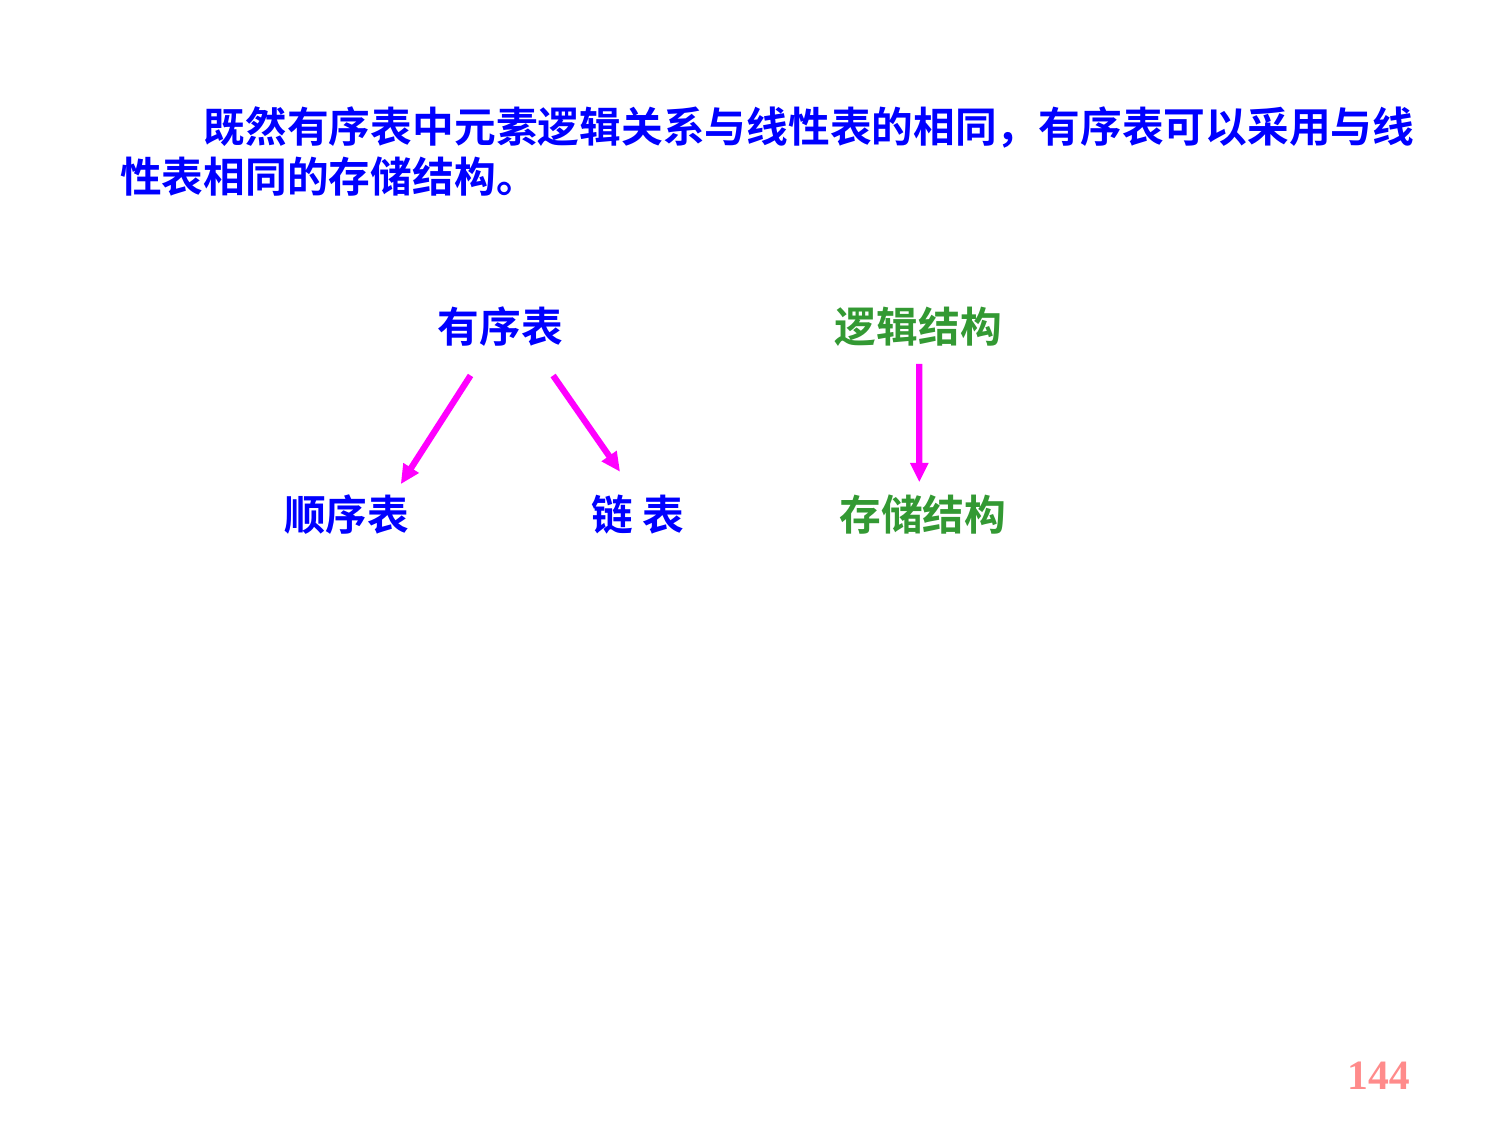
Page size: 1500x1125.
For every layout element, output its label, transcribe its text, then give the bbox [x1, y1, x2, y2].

text_box [401, 375, 471, 481]
text_box 顺序表 [269, 481, 518, 547]
text_box 既然有序表中元素逻辑关系与线性表的相同，有序表可以采用与线性表相同的存储结构。 [105, 93, 1431, 209]
text_box [553, 375, 620, 472]
text_box 存储结构 [824, 481, 1061, 547]
text_box 链 表 [576, 481, 754, 547]
text_box 逻辑结构 [820, 292, 1043, 358]
text_box [913, 363, 926, 482]
text_box 有序表 [423, 292, 731, 358]
slide_number 144 [1074, 1042, 1425, 1103]
